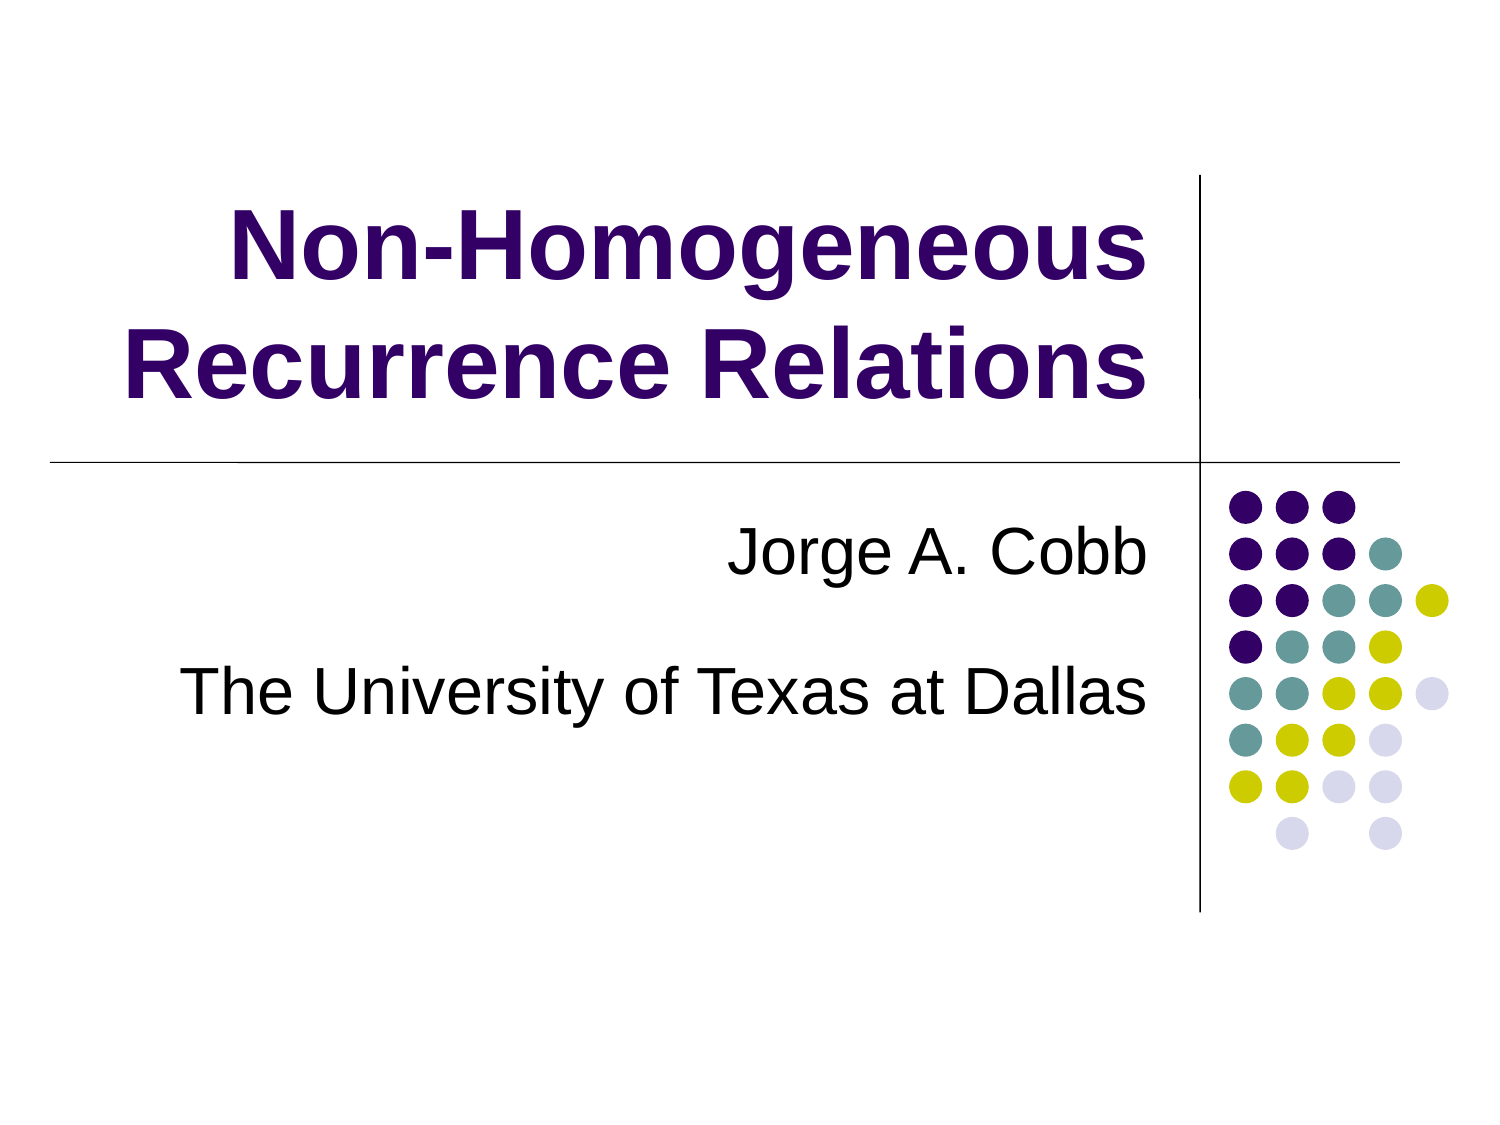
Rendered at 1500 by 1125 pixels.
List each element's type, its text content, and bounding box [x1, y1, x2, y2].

subtitle Jorge A. Cobb The University of Texas at Dallas [139, 499, 1165, 888]
title Non-Homogeneous Recurrence Relations [51, 76, 1165, 427]
